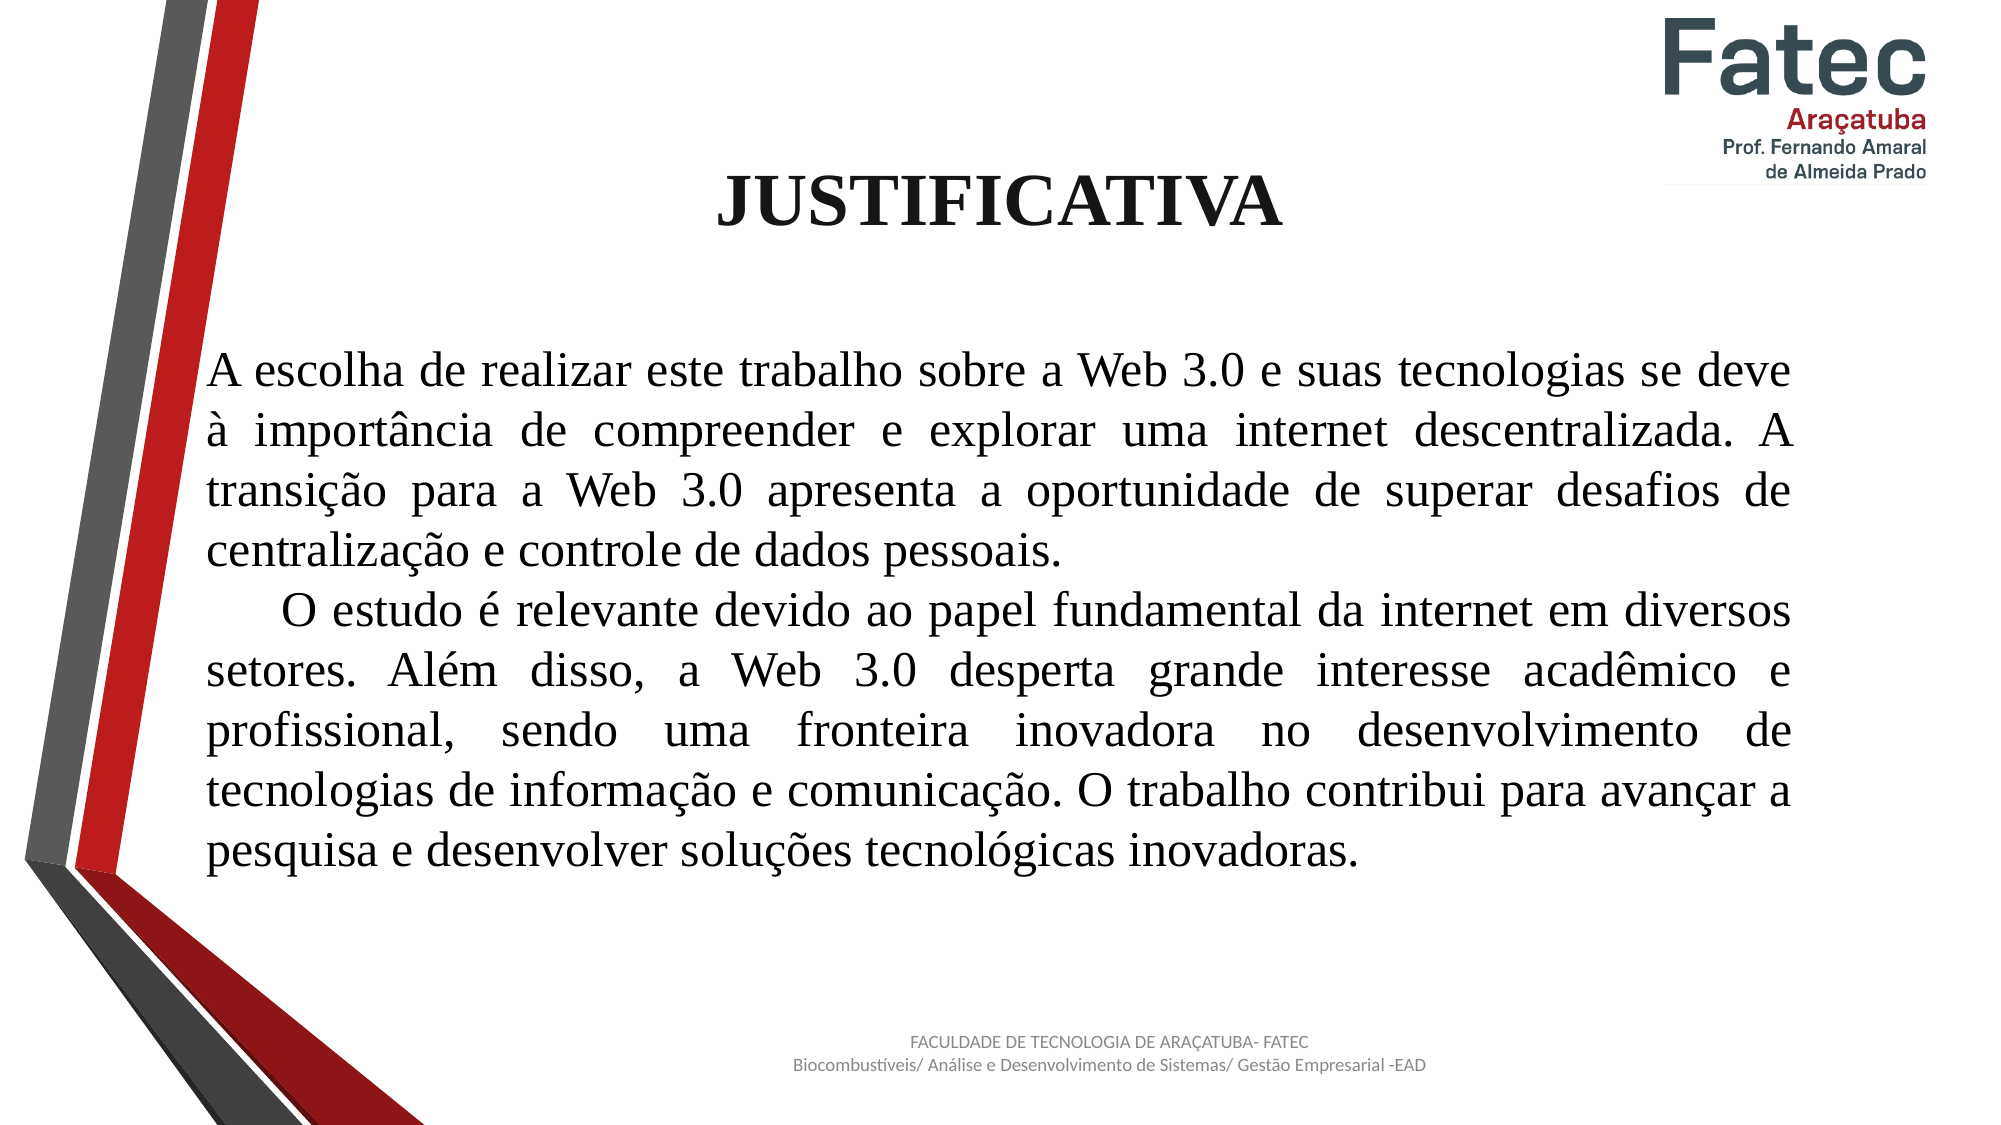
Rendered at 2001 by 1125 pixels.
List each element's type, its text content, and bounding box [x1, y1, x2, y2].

text_box A escolha de realizar este trabalho sobre a Web 3.0 e suas tecnologias se deve à importância de compreender e explorar uma internet descentralizada. A transição para a Web 3.0 apresenta a oportunidade de superar desafios de centralização e controle de dados pessoais. O estudo é relevante devido ao papel fundamental da internet em diversos setores. Além disso, a Web 3.0 desperta grande interesse acadêmico e profissional, sendo uma fronteira inovadora no desenvolvimento de tecnologias de informação e comunicação. O trabalho contribui para avançar a pesquisa e desenvolver soluções tecnológicas inovadoras. [191, 325, 1809, 887]
text_box JUSTIFICATIVA [413, 79, 1588, 312]
text_box FACULDADE DE TECNOLOGIA DE ARAÇATUBA- FATEC Biocombustíveis/ Análise e Desenvolvimento de Sistemas/ Gestão Empresarial -EAD [657, 1022, 1562, 1083]
picture [1664, 18, 1928, 185]
